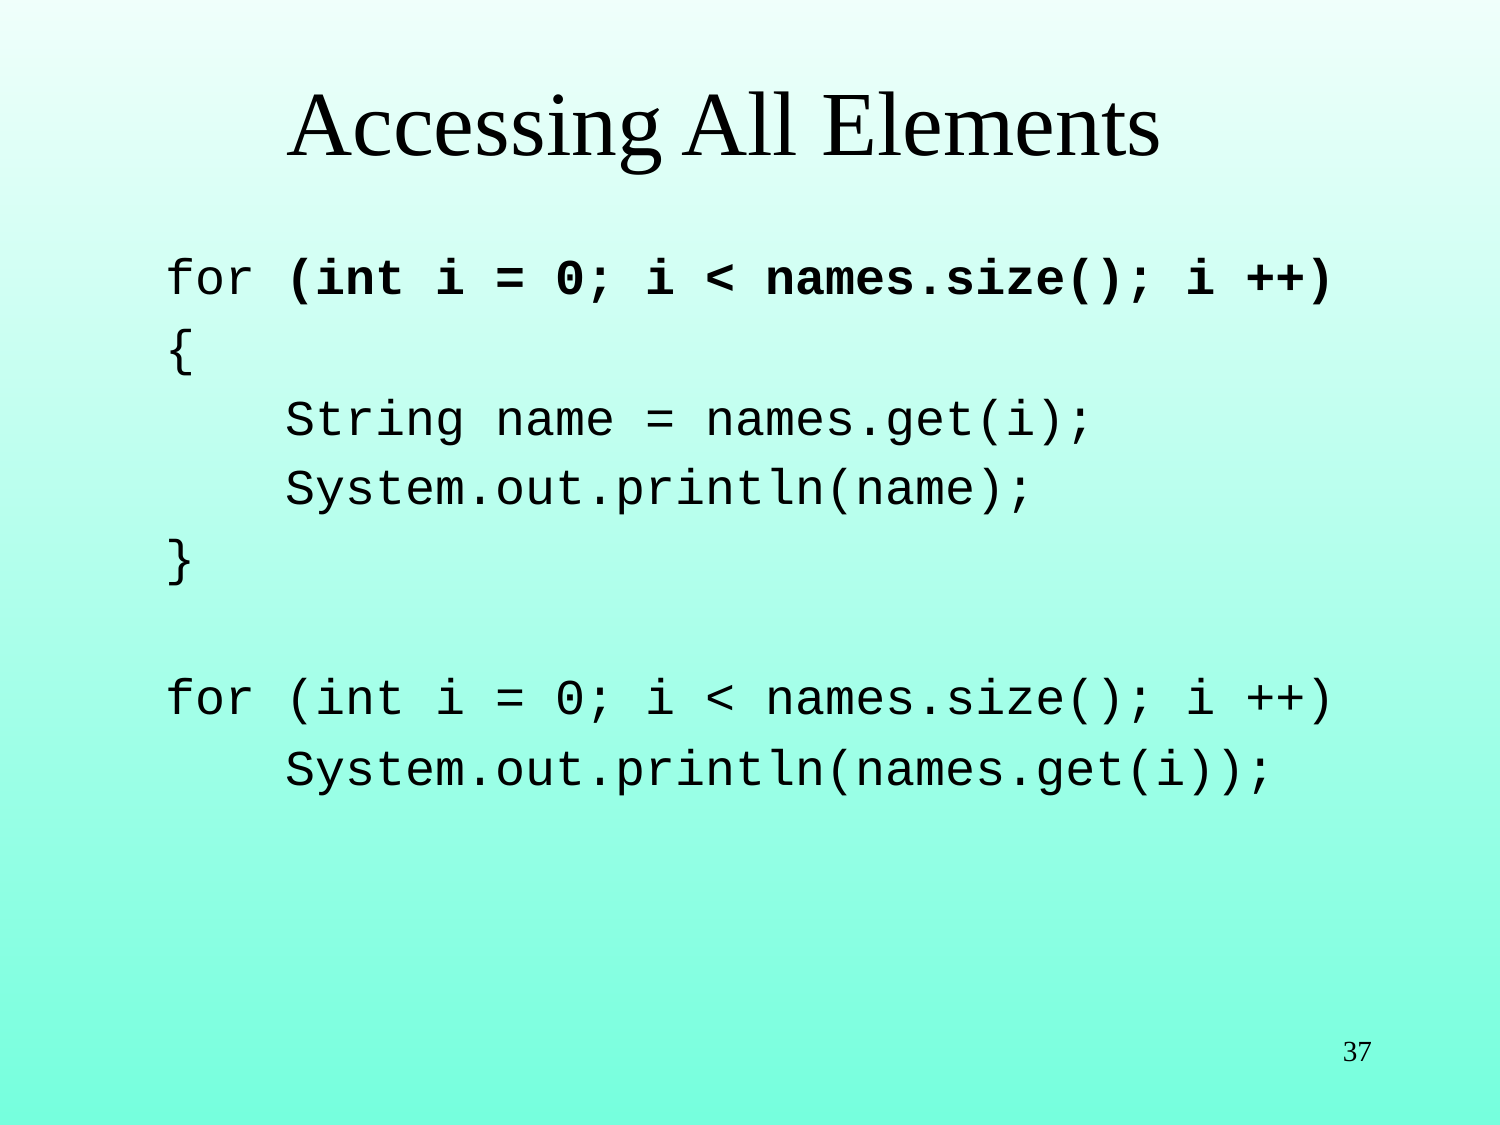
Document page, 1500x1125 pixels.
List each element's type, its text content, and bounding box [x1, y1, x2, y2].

title Accessing All Elements [62, 24, 1388, 213]
list for (int i = 0; i < names.size(); i ++) { String name = names.get(i); System.out.println(name); } for (int i = 0; i < names.size(); i ++) System.out.println(names.get(i)); [150, 237, 1375, 963]
slide_number 37 [1074, 1024, 1388, 1101]
